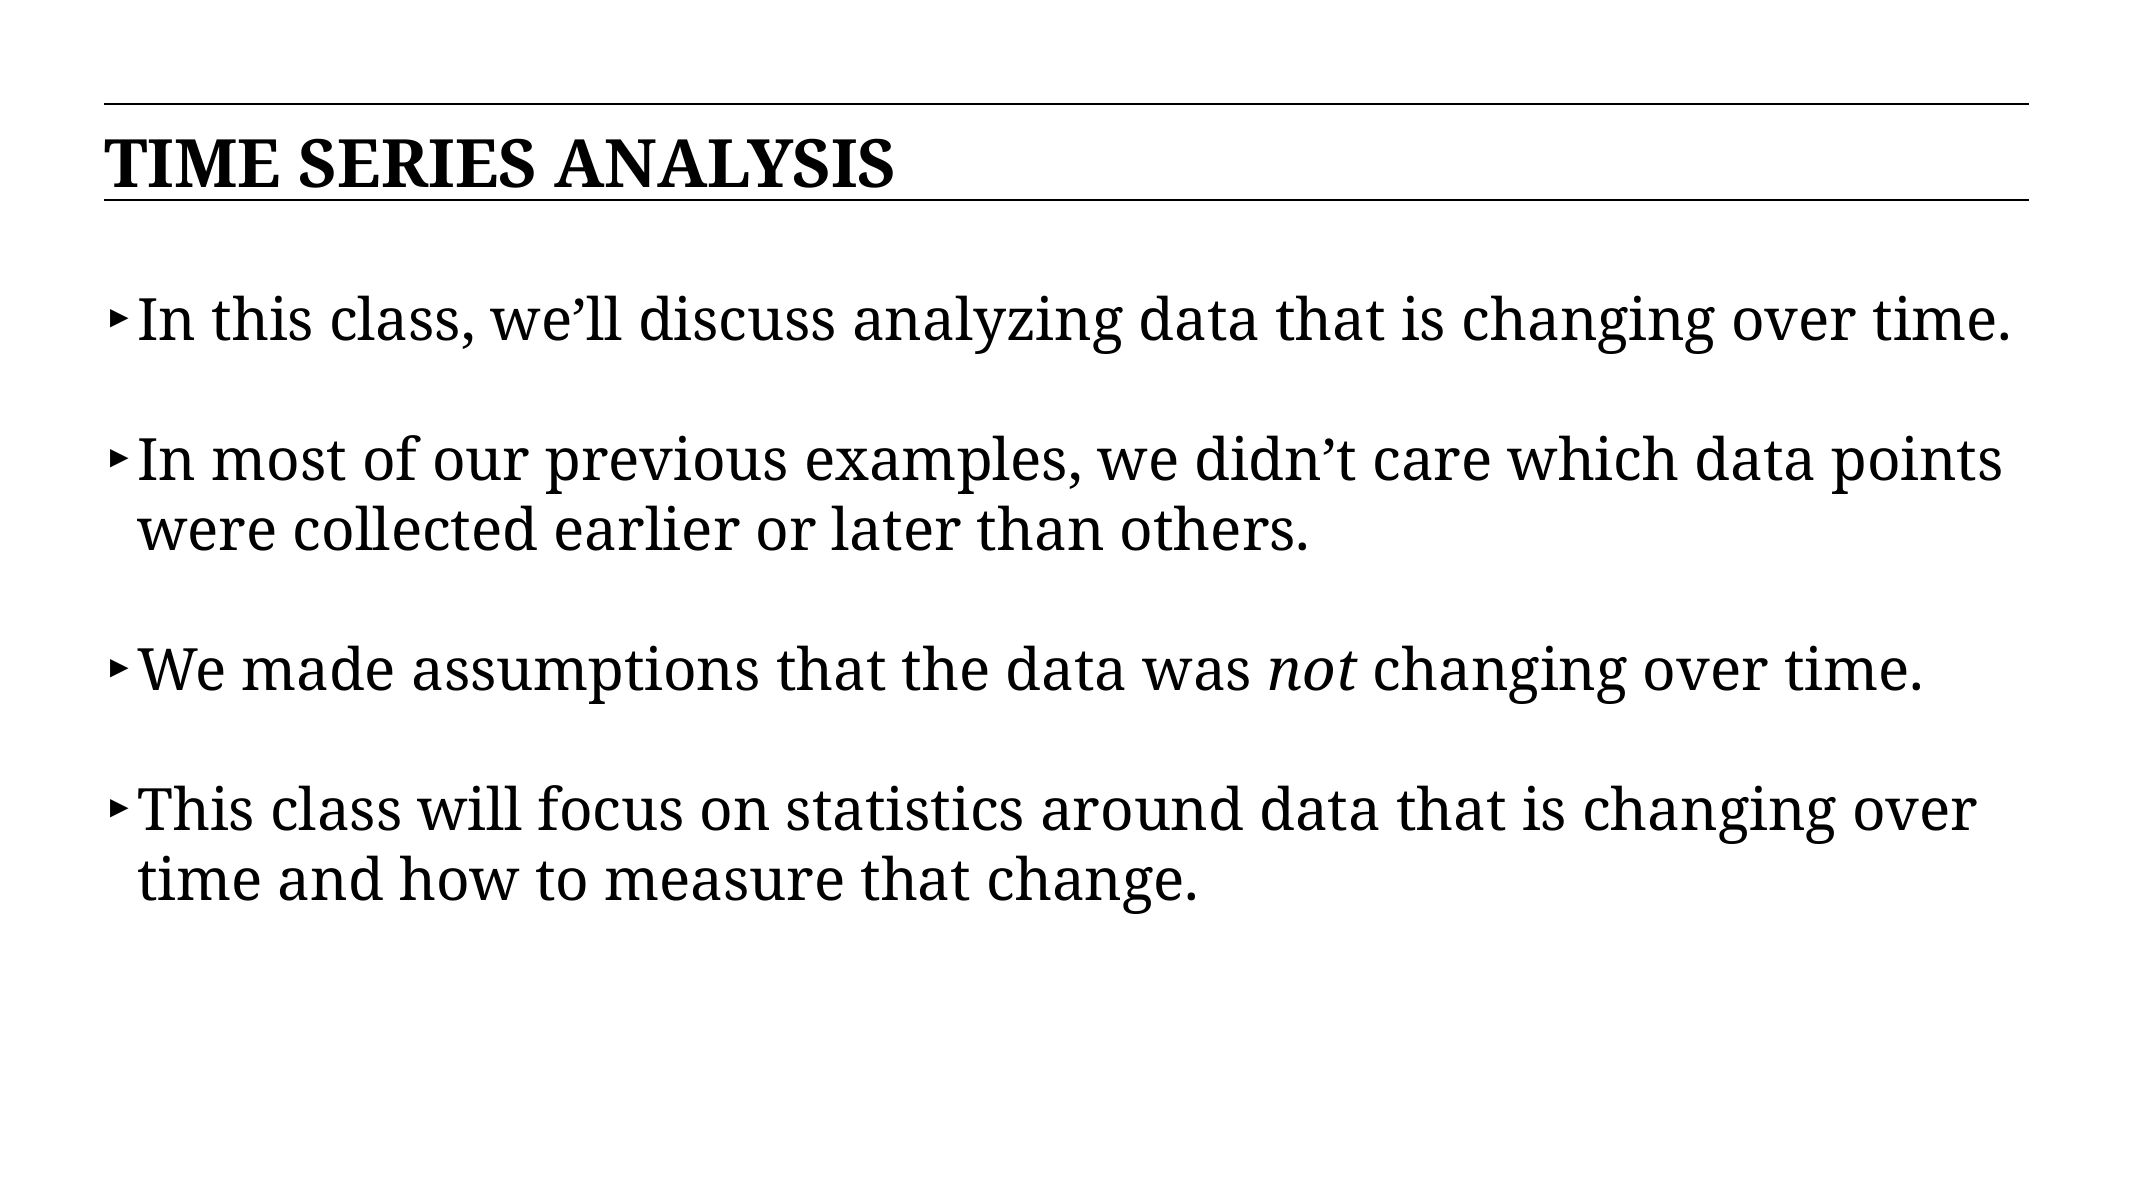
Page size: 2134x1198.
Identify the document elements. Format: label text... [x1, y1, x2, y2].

text_box TIME SERIES ANALYSIS [104, 120, 2030, 192]
list In this class, we’ll discuss analyzing data that is changing over time. In most of our previous examples, we didn’t care which data points were collected earlier or later than others. We made assumptions that the data was not changing over time. This class will focus on statistics around data that is changing over time and how to measure that change. [104, 212, 2030, 837]
